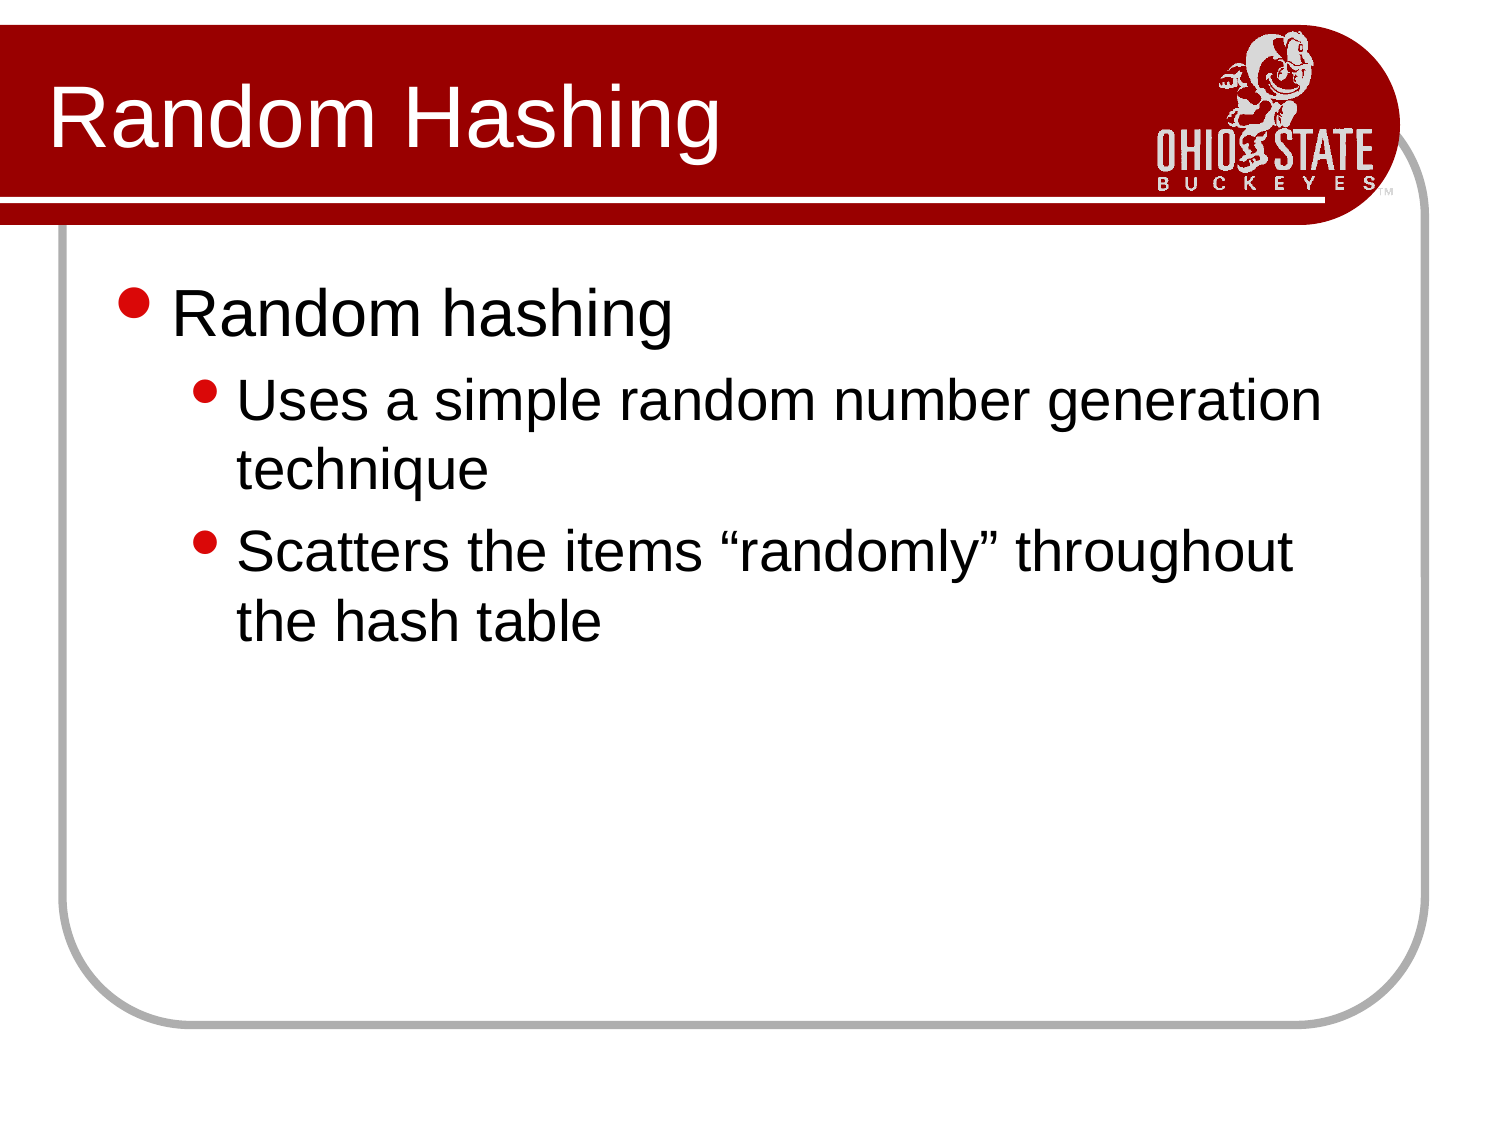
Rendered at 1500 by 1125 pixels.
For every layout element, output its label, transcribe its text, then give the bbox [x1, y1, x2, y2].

list Random hashing Uses a simple random number generation technique Scatters the items “randomly” throughout the hash table [99, 262, 1401, 988]
title Random Hashing [31, 37, 1201, 188]
